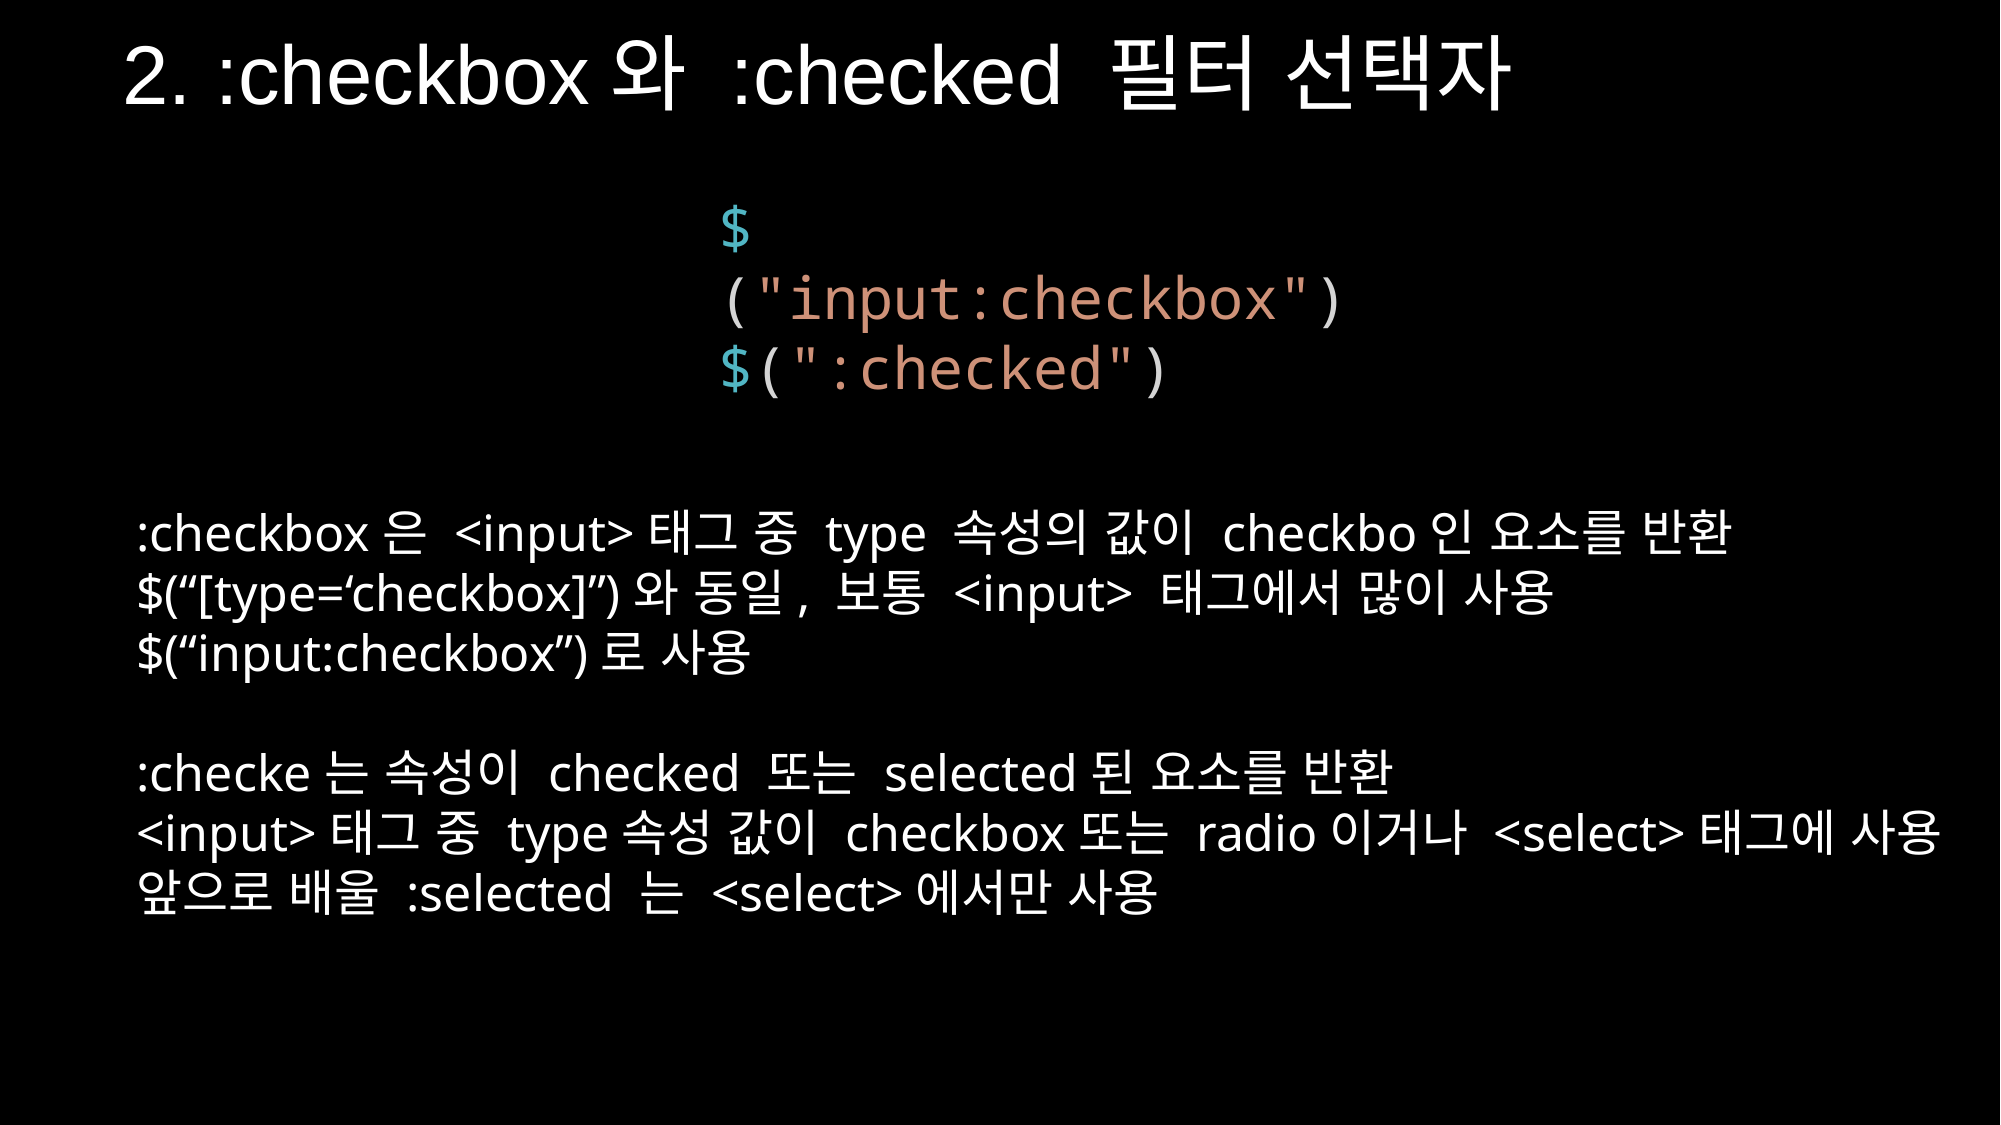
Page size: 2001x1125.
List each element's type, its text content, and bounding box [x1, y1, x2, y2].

text_box :checkbox은 <input>태그 중 type 속성의 값이 checkbo인 요소를 반환 $(“[type=‘checkbox]”)와 동일, 보통 <input> 태그에서 많이 사용 $(“input:checkbox”)로 사용 :checke는 속성이 checked 또는 selected된 요소를 반환 <input>태그 중 type속성 값이 checkbox또는 radio이거나 <select>태그에 사용 앞으로 배울 :selected 는 <select>에서만 사용 [121, 494, 1958, 930]
text_box 2. :checkbox와 :checked 필터 선택자 [107, 13, 1972, 129]
text_box $("input:checkbox") $(":checked") [703, 183, 1376, 409]
